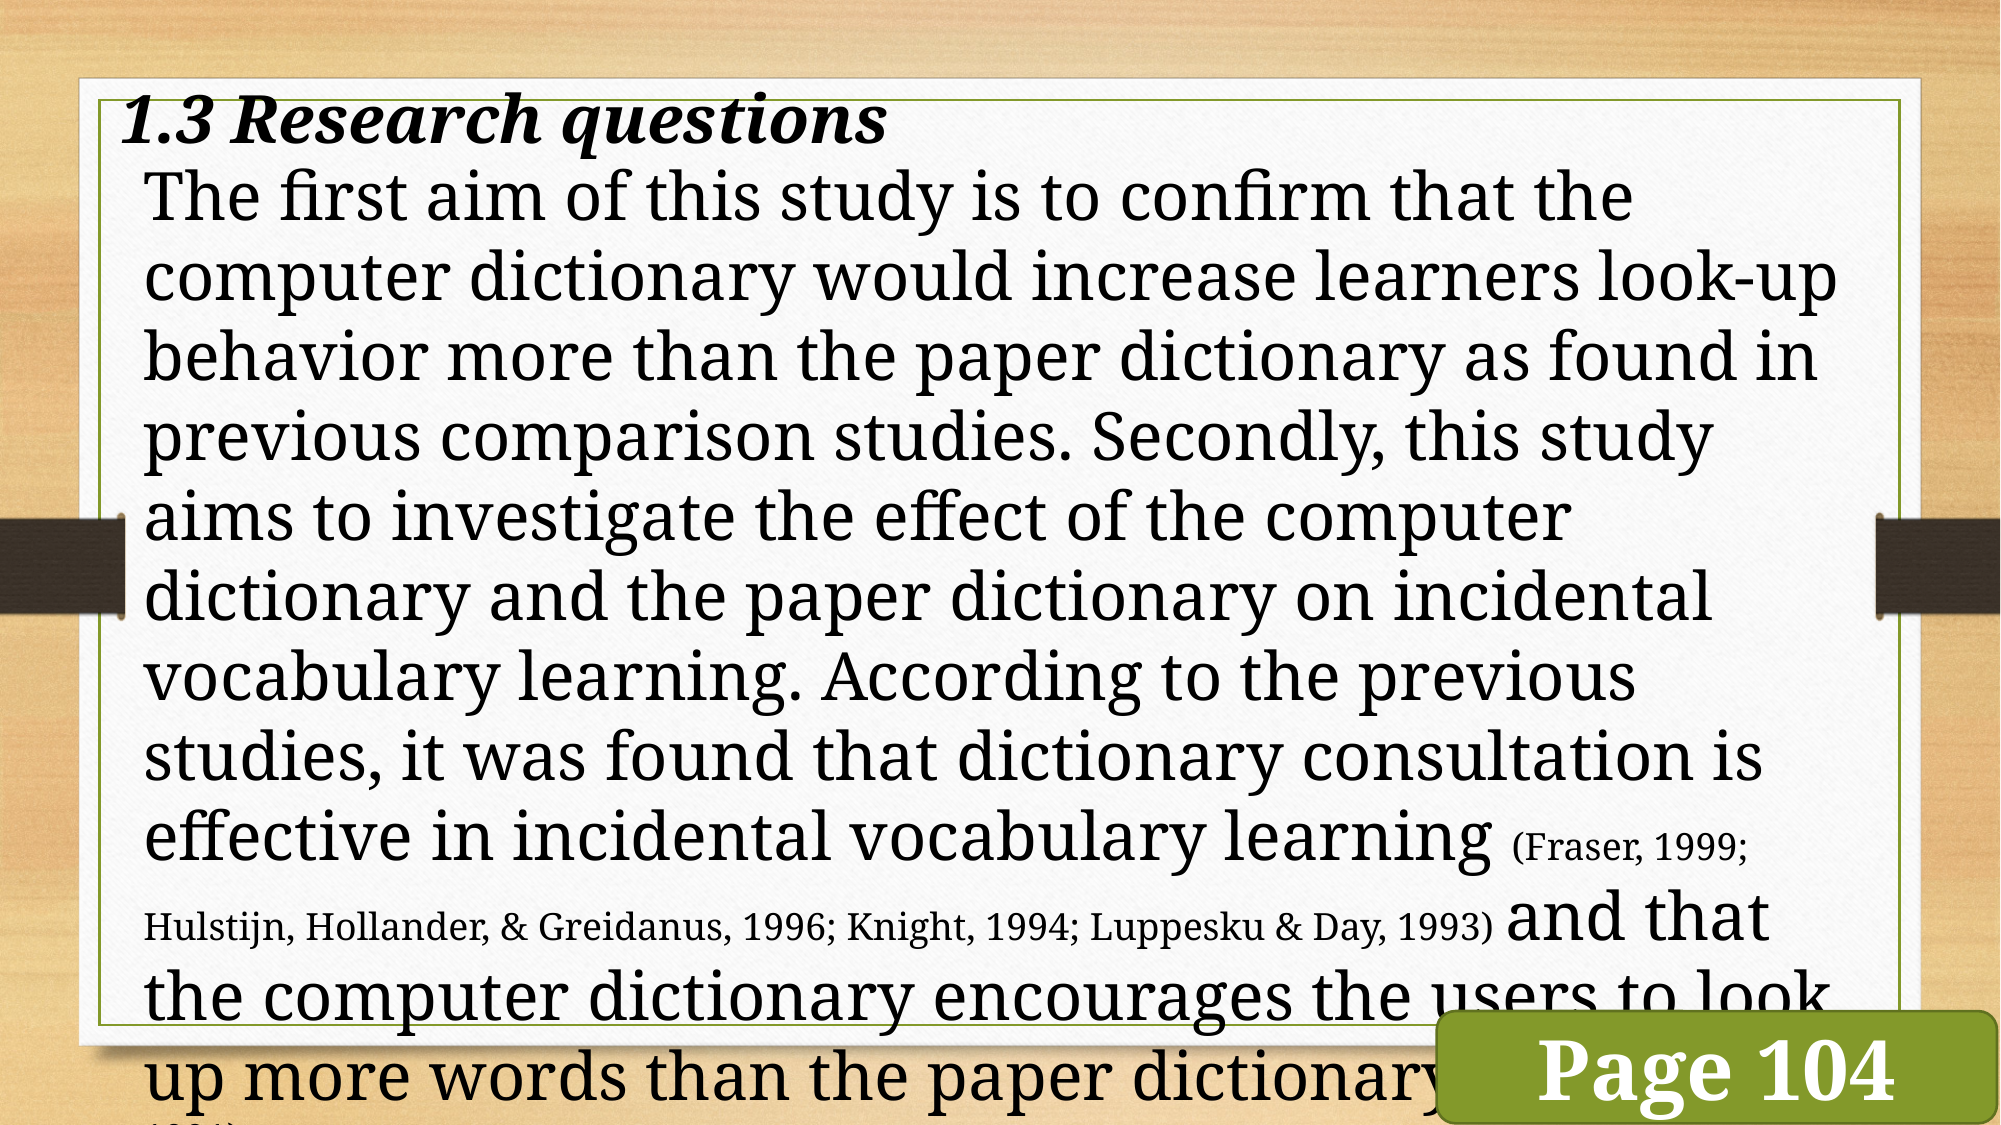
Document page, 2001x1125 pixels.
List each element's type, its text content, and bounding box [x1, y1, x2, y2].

text_box 1.3 Research questions [104, 69, 1108, 165]
text_box The first aim of this study is to confirm that the computer dictionary would increase learners look-up behavior more than the paper dictionary as found in previous comparison studies. Secondly, this study aims to investigate the effect of the computer dictionary and the paper dictionary on incidental vocabulary learning. According to the previous studies, it was found that dictionary consultation is effective in incidental vocabulary learning (Fraser, 1999; Hulstijn, Hollander, & Greidanus, 1996; Knight, 1994; Luppesku & Day, 1993) and that the computer dictionary encourages the users to look up more words than the paper dictionary (Nesi, 2000a; Roby, 1991) [128, 146, 1860, 1125]
text_box Page 104 [1435, 1009, 1999, 1125]
picture [0, 0, 2001, 1125]
